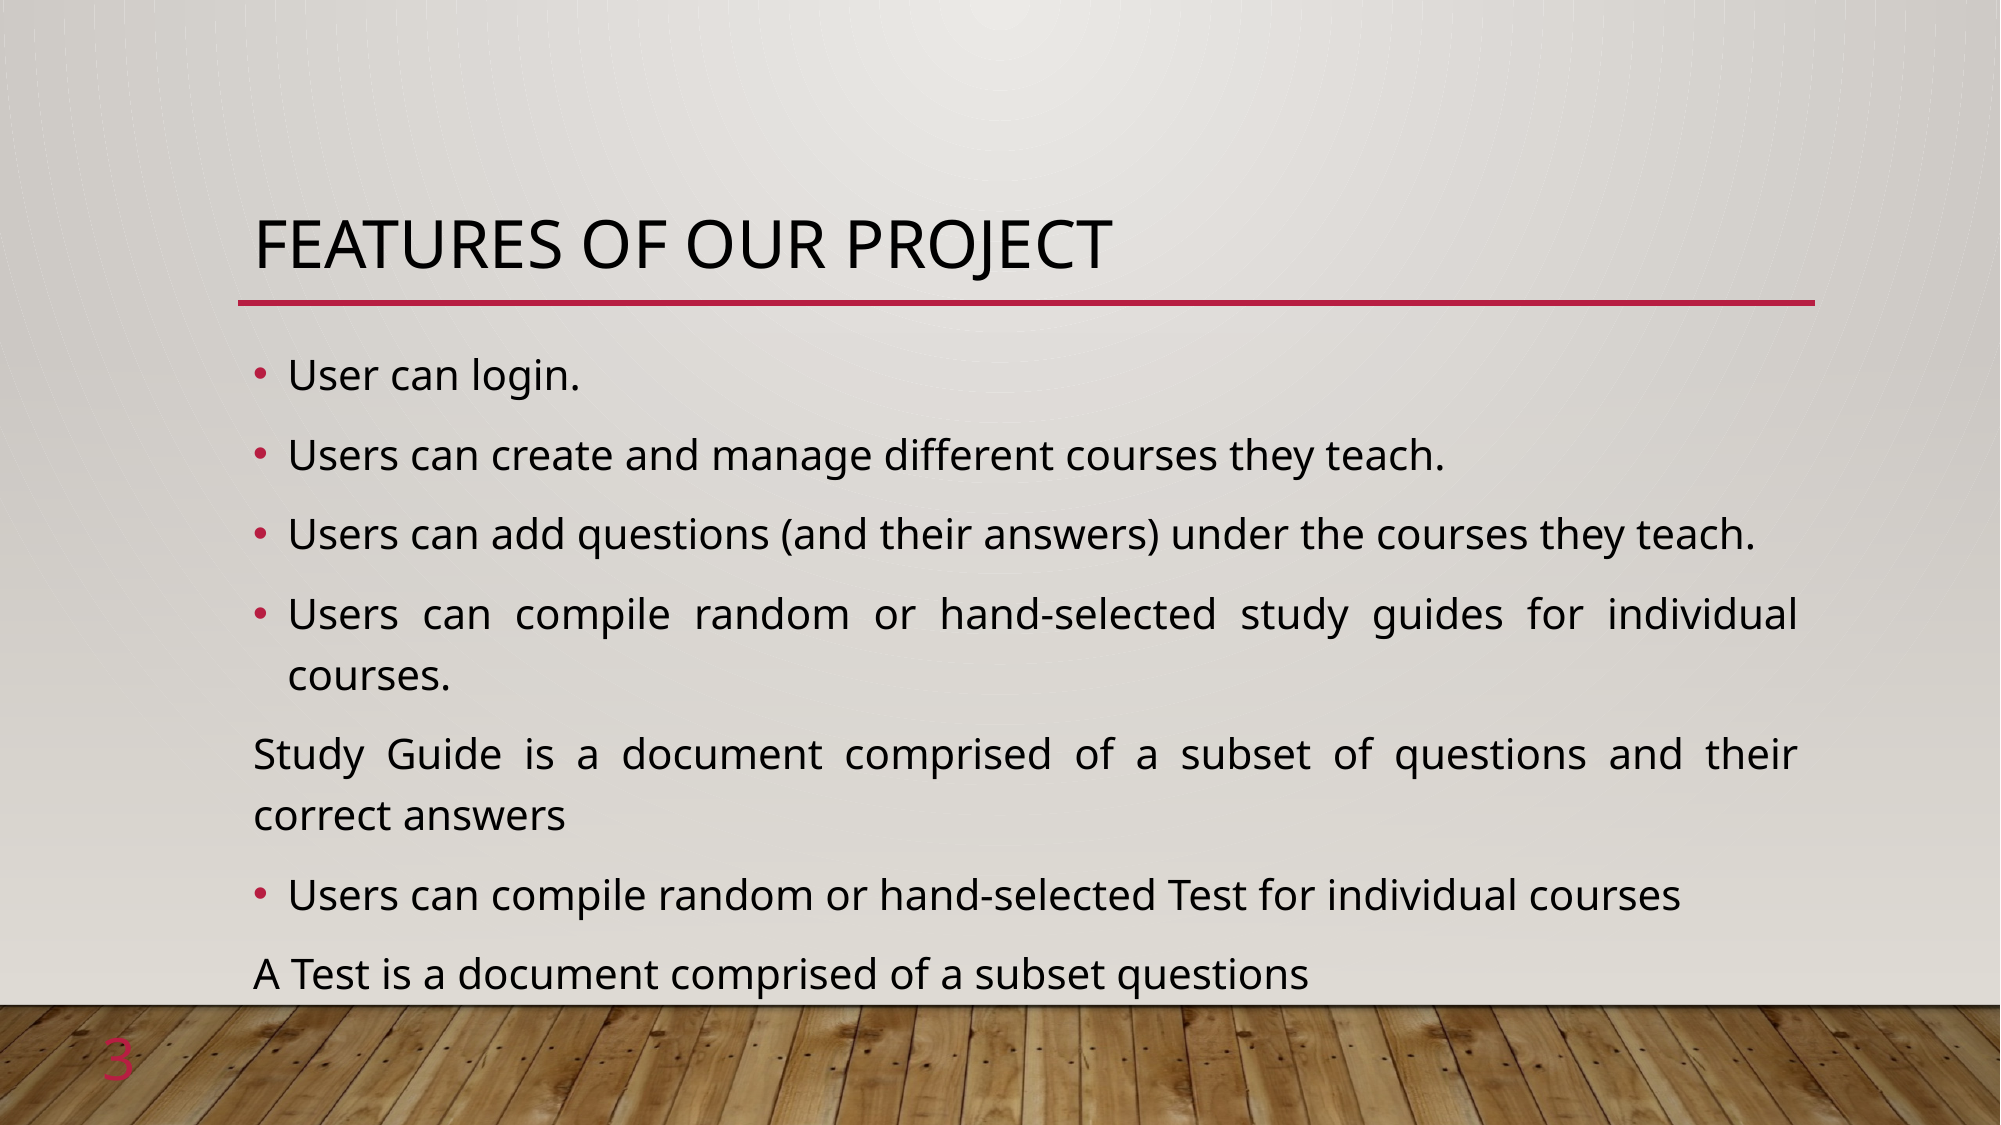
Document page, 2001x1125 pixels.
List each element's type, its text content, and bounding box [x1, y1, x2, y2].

title features of our project [238, 131, 1814, 305]
picture [0, 1005, 2000, 1125]
slide_number 3 [17, 1014, 151, 1097]
list User can login. Users can create and manage different courses they teach. Users can add questions (and their answers) under the courses they teach. Users can compile random or hand-selected study guides for individual courses. Study Guide is a document comprised of a subset of questions and their correct answers Users can compile random or hand-selected Test for individual courses A Test is a document comprised of a subset questions [238, 330, 1814, 1015]
